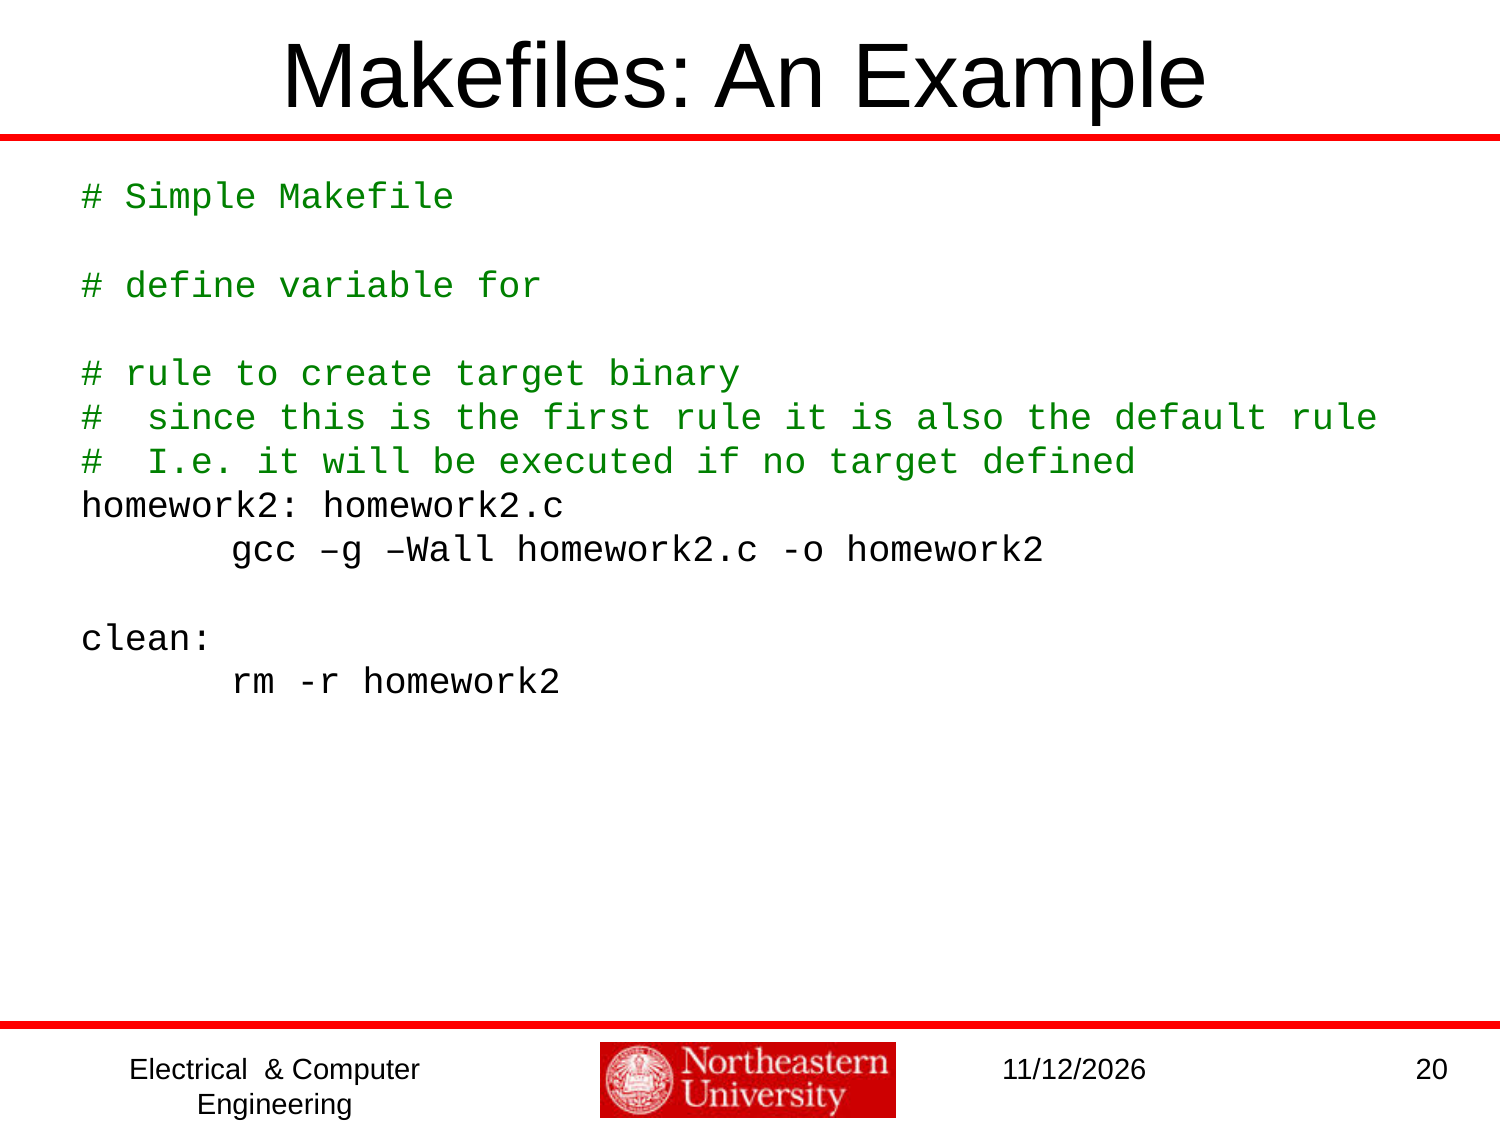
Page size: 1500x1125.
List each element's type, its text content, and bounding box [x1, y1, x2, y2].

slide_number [986, 1042, 1338, 1121]
slide_number 20 [1375, 1042, 1464, 1121]
title Makefiles: An Example [70, 24, 1422, 118]
picture [600, 1042, 896, 1118]
footer Electrical & Computer Engineering [37, 1042, 513, 1121]
text_box # Simple Makefile # define variable for # rule to create target binary # since this is the first rule it is also the default rule # I.e. it will be executed if no target defined homework2: homework2.c gcc –g –Wall homework2.c -o homework2 clean: rm -r homework2 [66, 164, 1456, 797]
